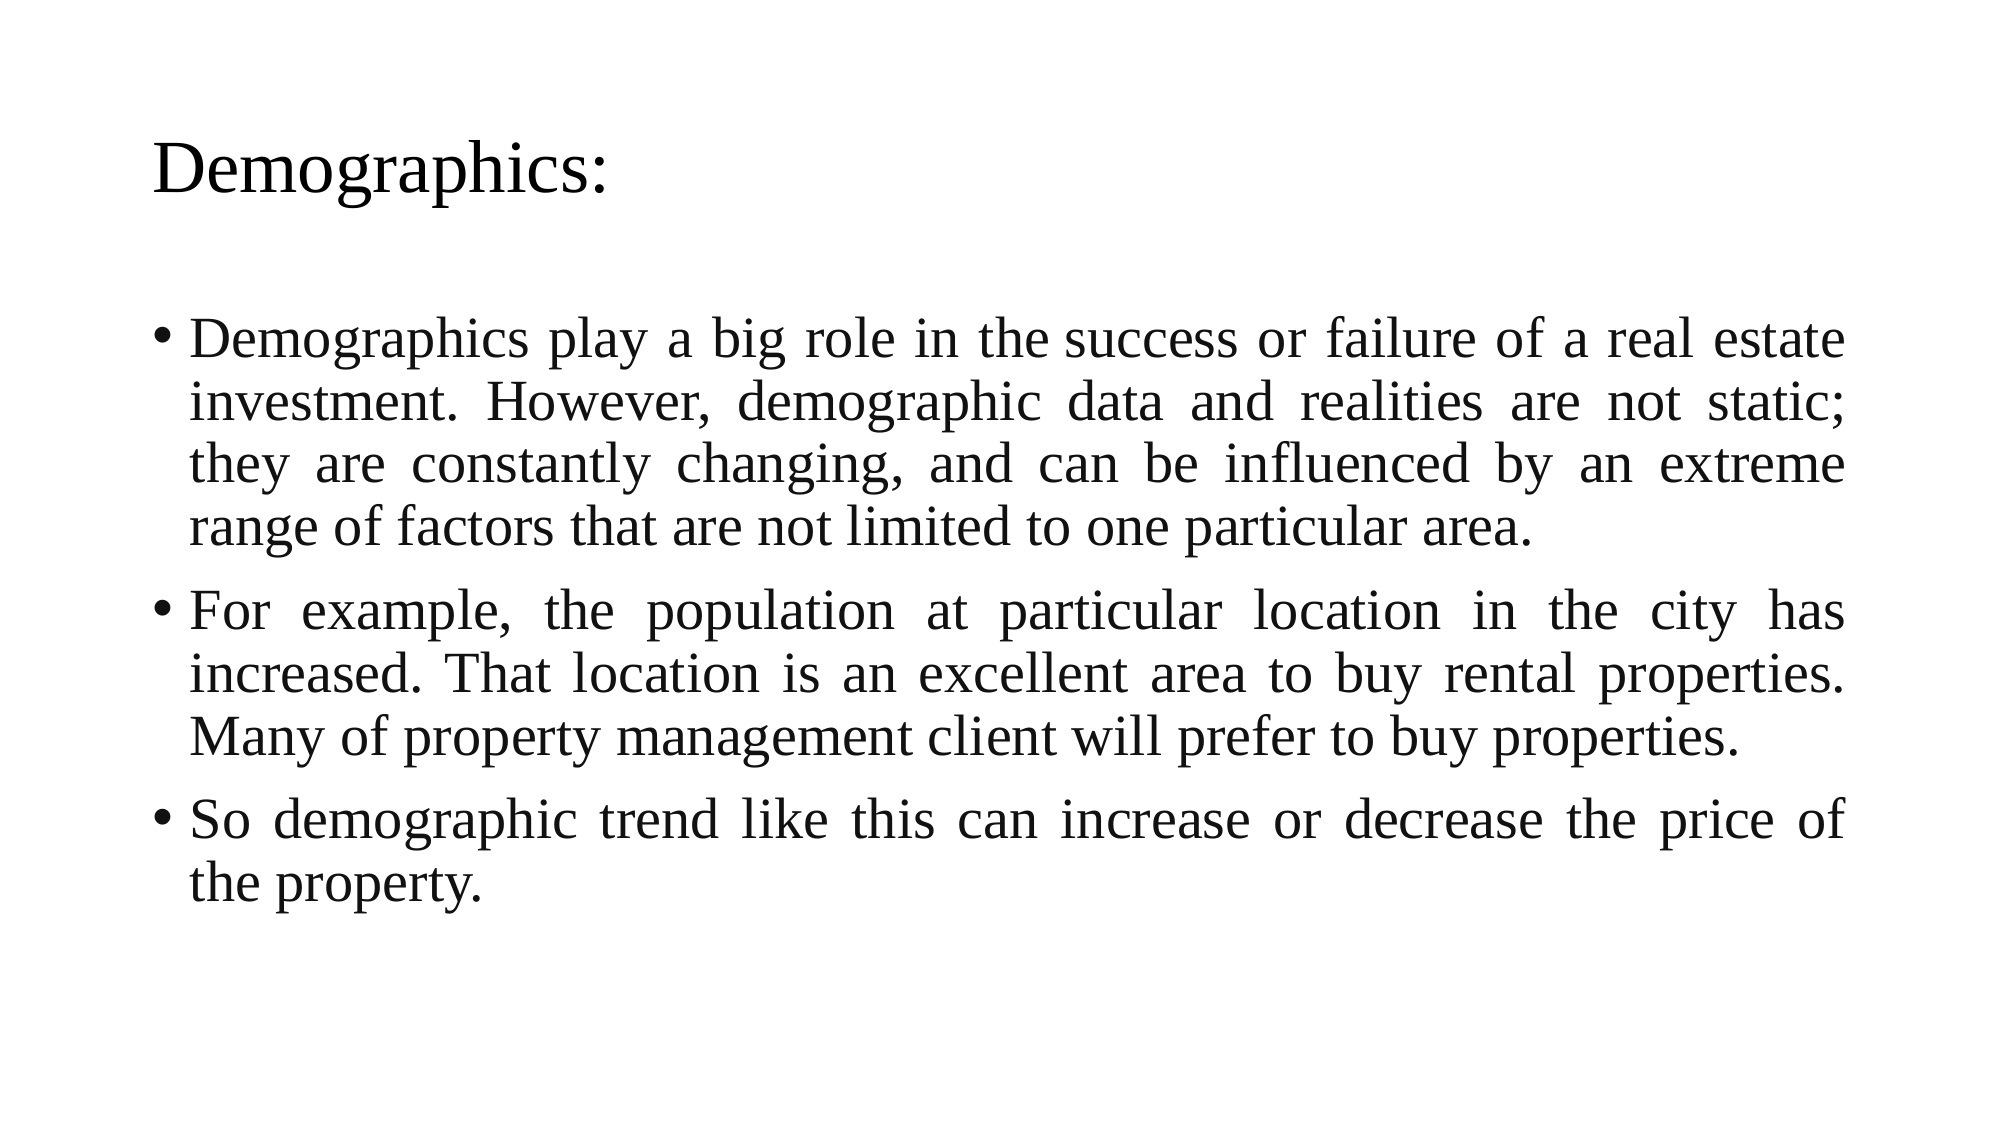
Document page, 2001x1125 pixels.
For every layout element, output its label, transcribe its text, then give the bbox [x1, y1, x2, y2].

title Demographics: [137, 59, 1863, 278]
list Demographics play a big role in the success or failure of a real estate investment. However, demographic data and realities are not static; they are constantly changing, and can be influenced by an extreme range of factors that are not limited to one particular area. For example, the population at particular location in the city has increased. That location is an excellent area to buy rental properties. Many of property management client will prefer to buy properties. So demographic trend like this can increase or decrease the price of the property. [137, 299, 1863, 1014]
